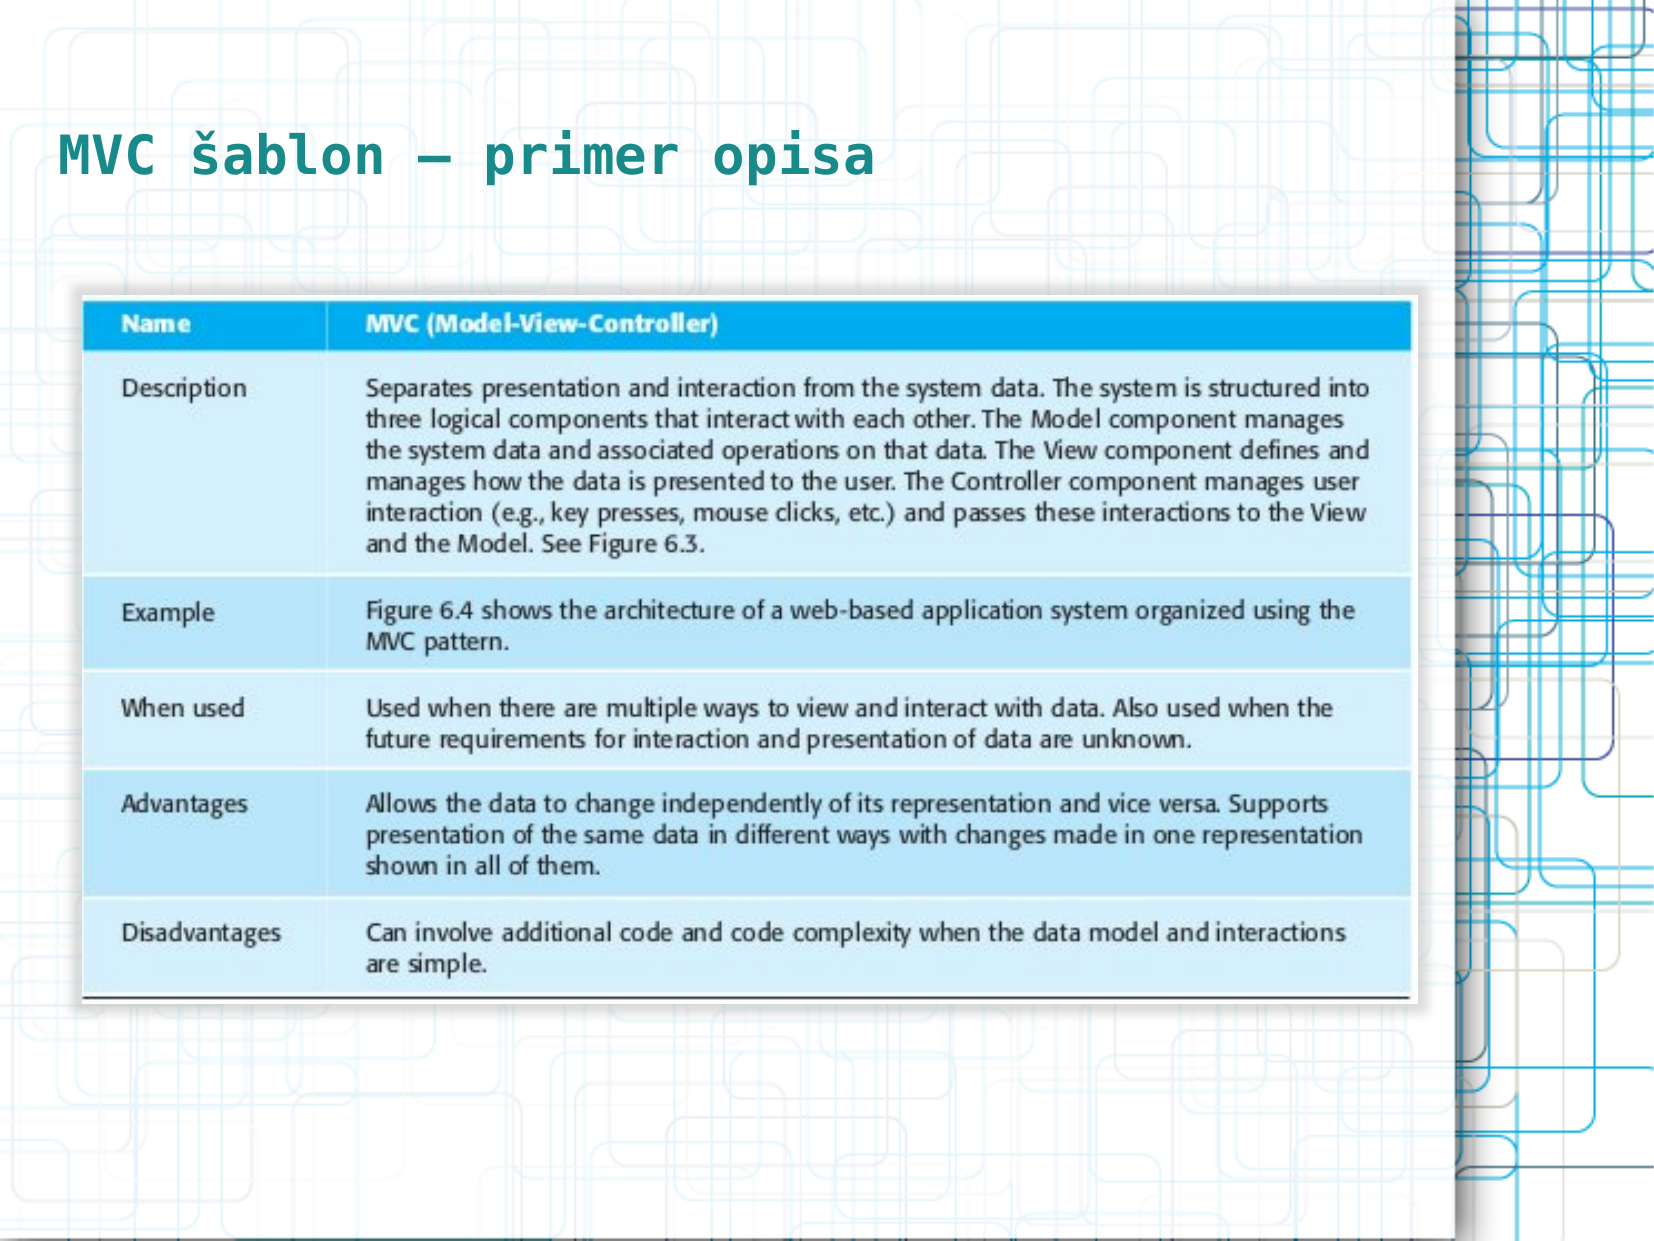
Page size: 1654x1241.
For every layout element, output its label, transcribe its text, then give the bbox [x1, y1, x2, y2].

picture [0, 0, 1654, 1241]
title MVC šablon – primer opisa [59, 49, 1418, 257]
